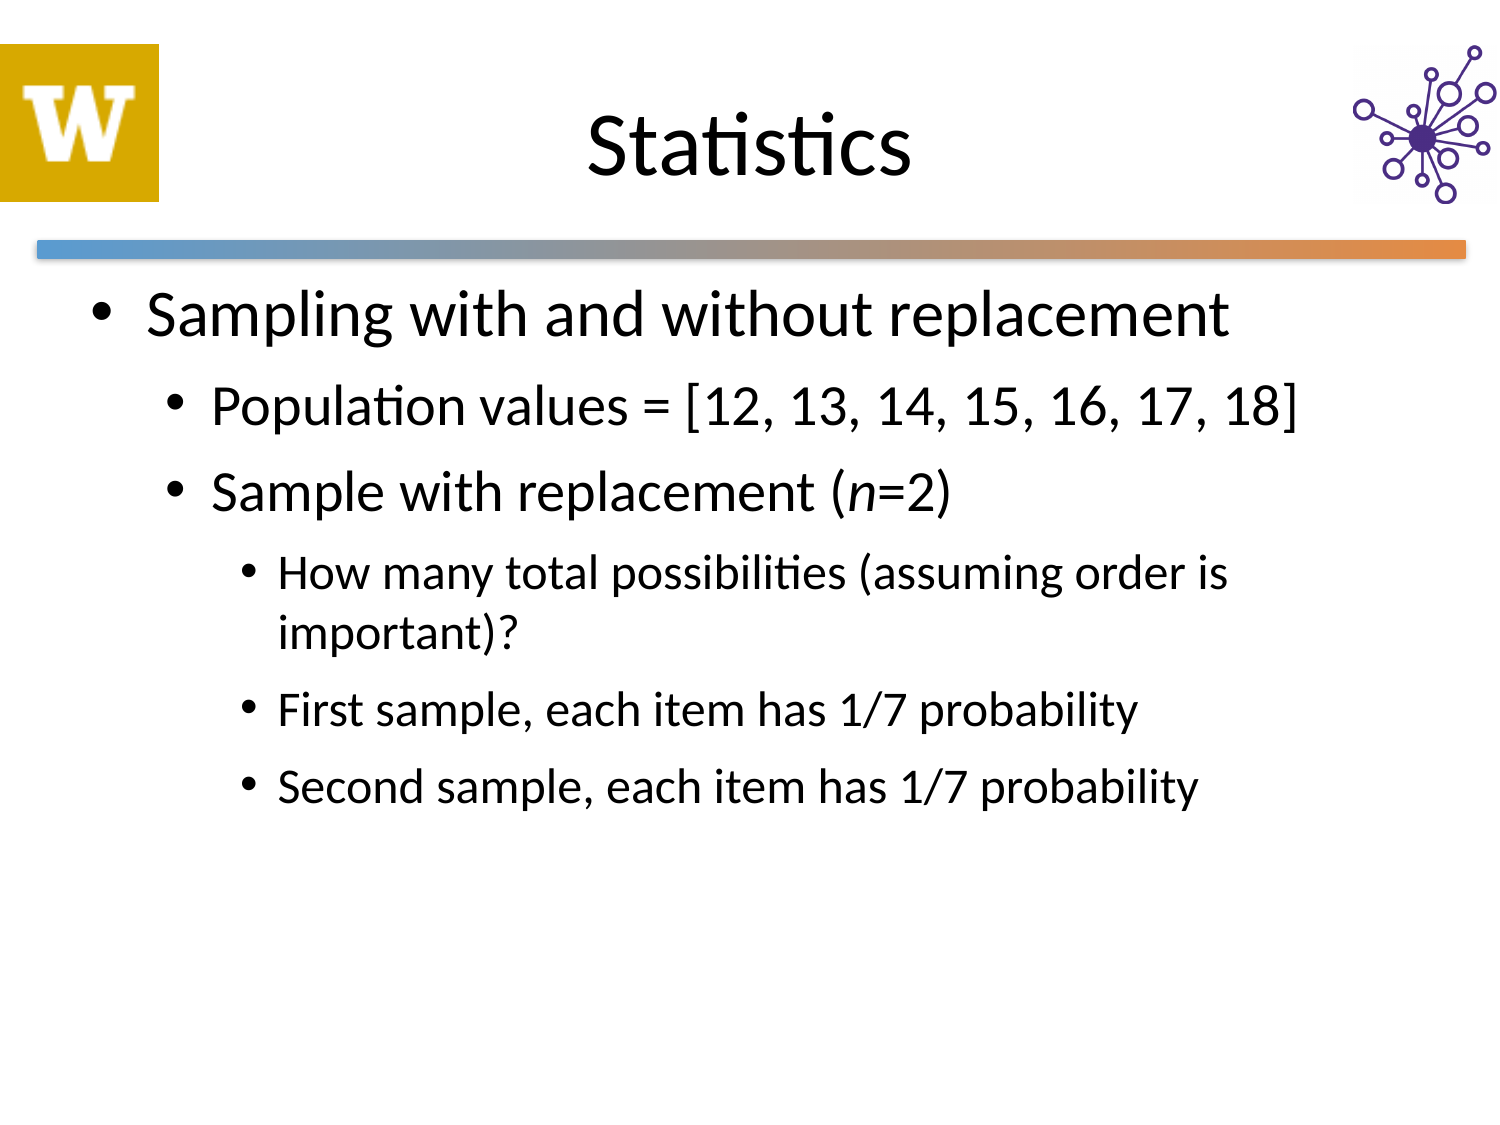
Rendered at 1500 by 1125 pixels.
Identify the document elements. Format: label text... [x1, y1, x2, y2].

title Statistics [75, 45, 1425, 233]
list Sampling with and without replacement Population values = [12, 13, 14, 15, 16, 17, 18] Sample with replacement (n=2) How many total possibilities (assuming order is important)? First sample, each item has 1/7 probability Second sample, each item has 1/7 probability [75, 262, 1425, 1093]
picture [1425, 45, 1497, 204]
picture [0, 44, 159, 202]
